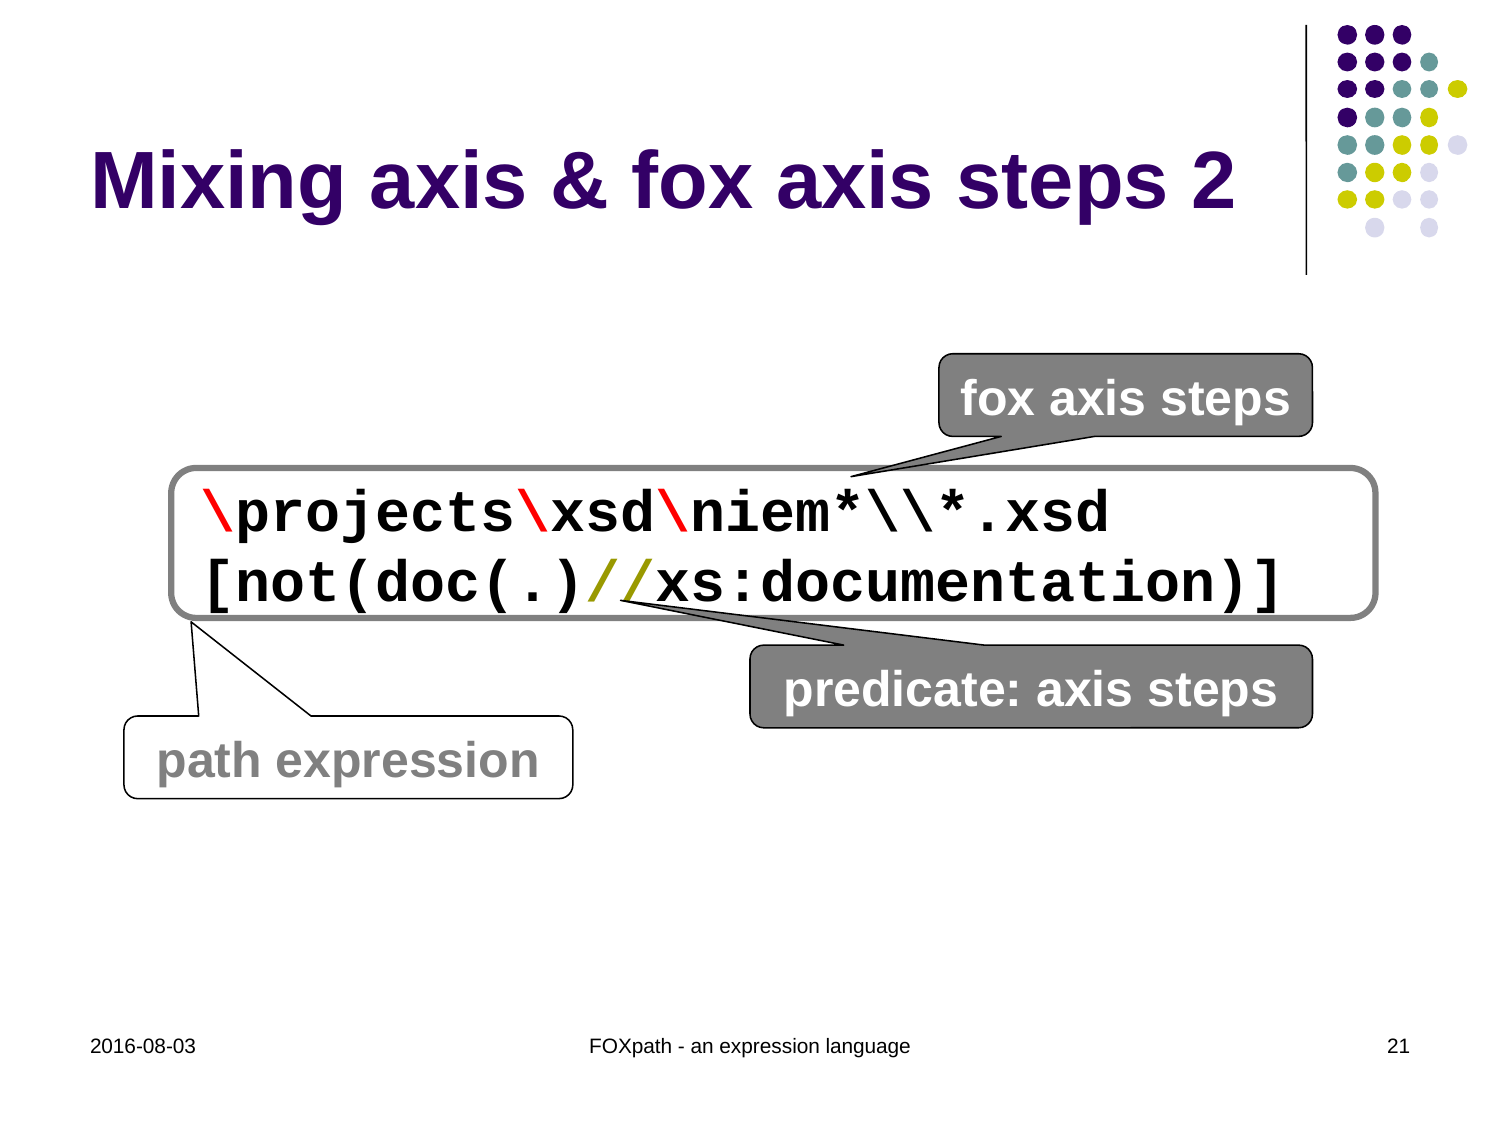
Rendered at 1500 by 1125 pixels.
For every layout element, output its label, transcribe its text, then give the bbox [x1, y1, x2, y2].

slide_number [75, 1025, 425, 1100]
slide_number 21 [1074, 1025, 1425, 1100]
list [75, 282, 1425, 1006]
text_box fox axis steps [851, 353, 1313, 477]
text_box \projects\xsd\niem*\\*.xsd [not(doc(.)//xs:documentation)] [80, 326, 1301, 831]
text_box predicate: axis steps [620, 600, 1313, 728]
text_box path expression [123, 621, 573, 799]
title Mixing axis & fox axis steps 2 [75, 20, 1313, 233]
footer FOXpath - an expression language [478, 1025, 1022, 1100]
